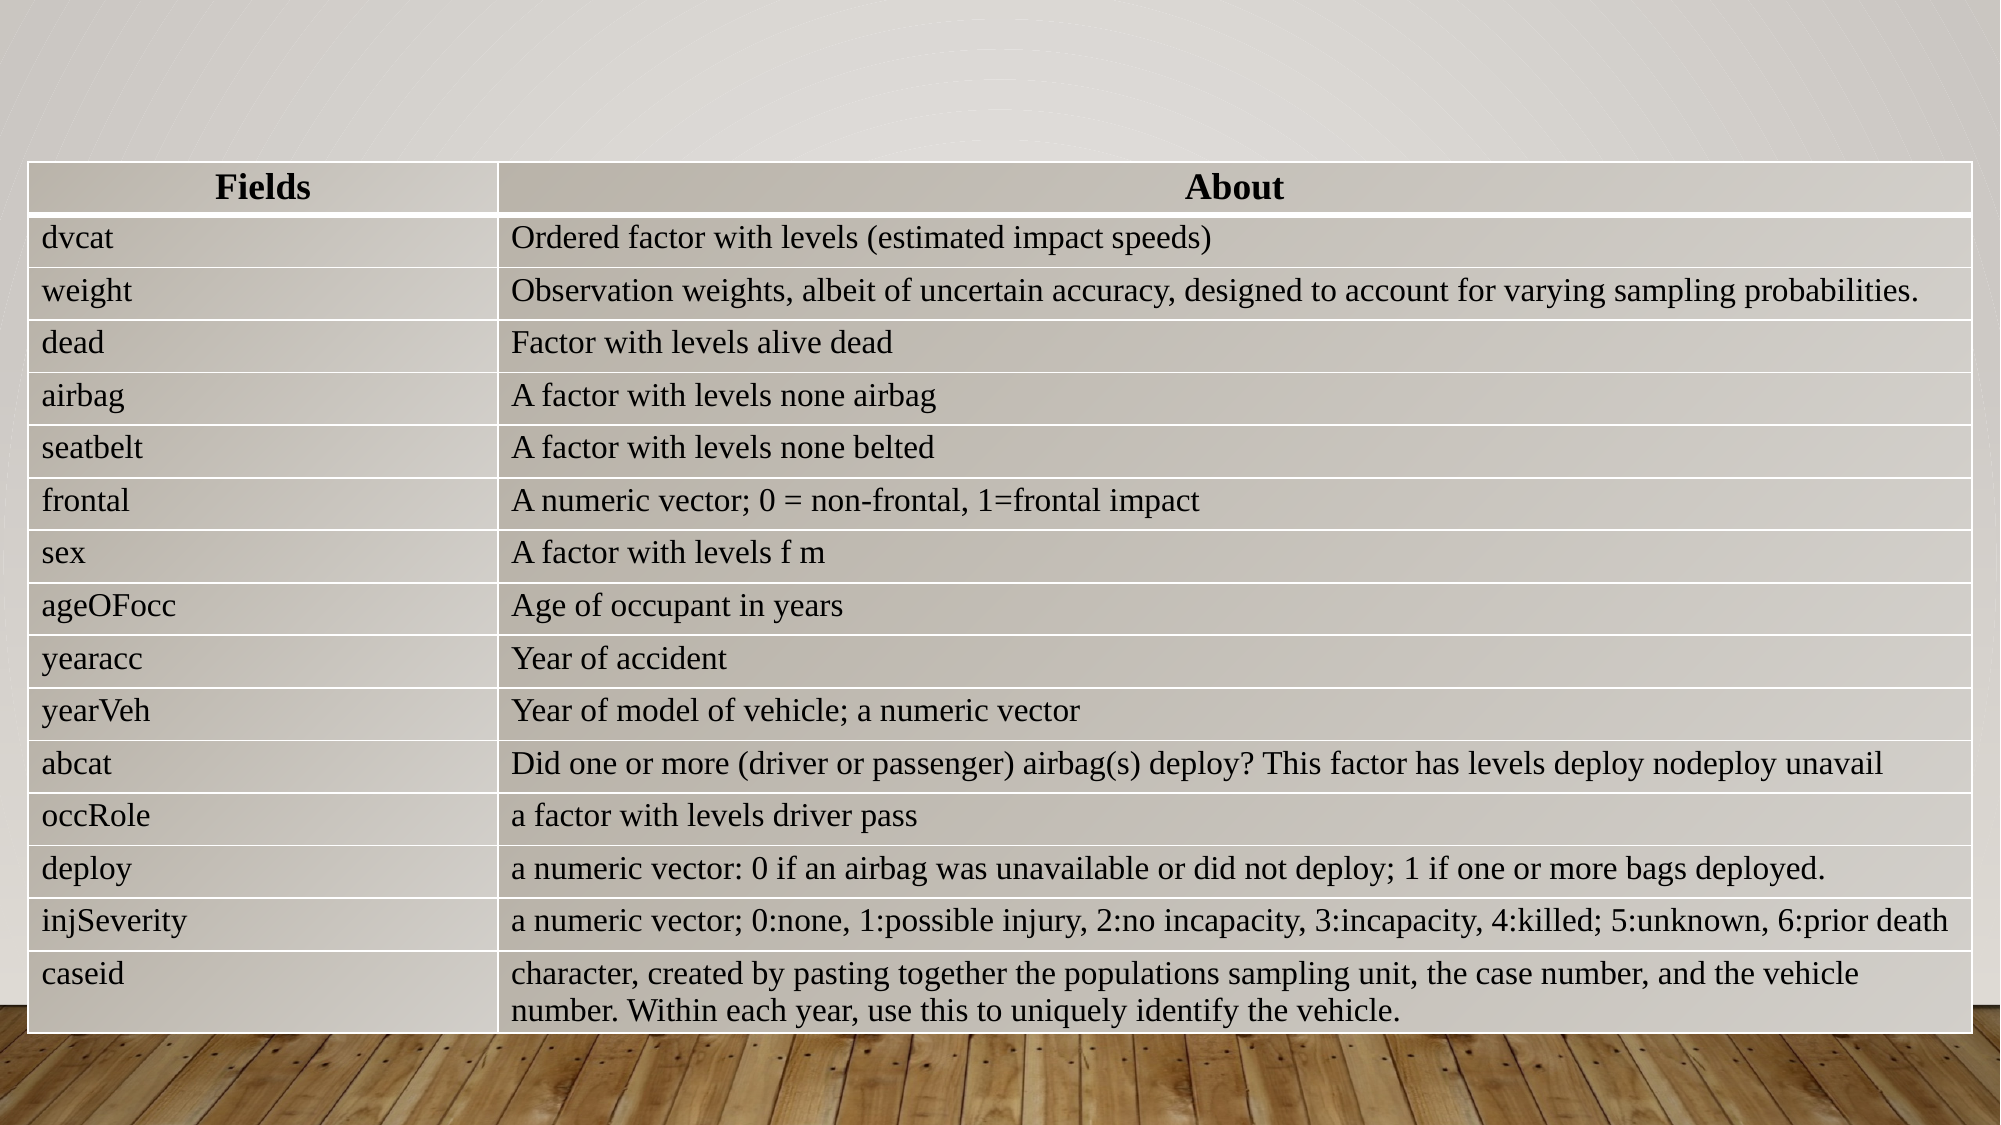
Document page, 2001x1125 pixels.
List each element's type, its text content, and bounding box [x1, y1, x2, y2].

table_cell Year of accident [499, 636, 1971, 687]
table_cell dead [29, 321, 497, 372]
table_cell yearacc [29, 636, 497, 687]
table_cell a factor with levels driver pass [499, 794, 1971, 845]
table_cell Observation weights, albeit of uncertain accuracy, designed to account for varying sampling probabilities. [499, 268, 1971, 319]
table_cell A numeric vector; 0 = non-frontal, 1=frontal impact [499, 479, 1971, 529]
table_cell yearVeh [29, 689, 497, 740]
table_cell Did one or more (driver or passenger) airbag(s) deploy? This factor has levels deploy nodeploy unavail [499, 741, 1971, 792]
table_cell ageOFocc [29, 584, 497, 634]
picture [0, 1005, 2000, 1125]
table_header About [499, 163, 1971, 212]
table_cell caseid [29, 952, 497, 1032]
table_cell character, created by pasting together the populations sampling unit, the case number, and the vehicle number. Within each year, use this to uniquely identify the vehicle. [499, 952, 1971, 1032]
table_cell A factor with levels none airbag [499, 373, 1971, 424]
table_cell airbag [29, 373, 497, 424]
table_cell Ordered factor with levels (estimated impact speeds) [499, 218, 1971, 267]
table_cell abcat [29, 741, 497, 792]
table_cell Factor with levels alive dead [499, 321, 1971, 372]
table_cell seatbelt [29, 426, 497, 477]
table_cell occRole [29, 794, 497, 845]
table_cell dvcat [29, 218, 497, 267]
table_cell a numeric vector: 0 if an airbag was unavailable or did not deploy; 1 if one or more bags deployed. [499, 846, 1971, 897]
table_cell A factor with levels none belted [499, 426, 1971, 477]
table_cell A factor with levels f m [499, 531, 1971, 582]
table_cell deploy [29, 846, 497, 897]
table_header Fields [29, 163, 497, 212]
table_cell weight [29, 268, 497, 319]
table_cell injSeverity [29, 899, 497, 950]
table_cell a numeric vector; 0:none, 1:possible injury, 2:no incapacity, 3:incapacity, 4:killed; 5:unknown, 6:prior death [499, 899, 1971, 950]
table_cell Year of model of vehicle; a numeric vector [499, 689, 1971, 740]
table_cell frontal [29, 479, 497, 529]
table_cell Age of occupant in years [499, 584, 1971, 634]
table_cell sex [29, 531, 497, 582]
